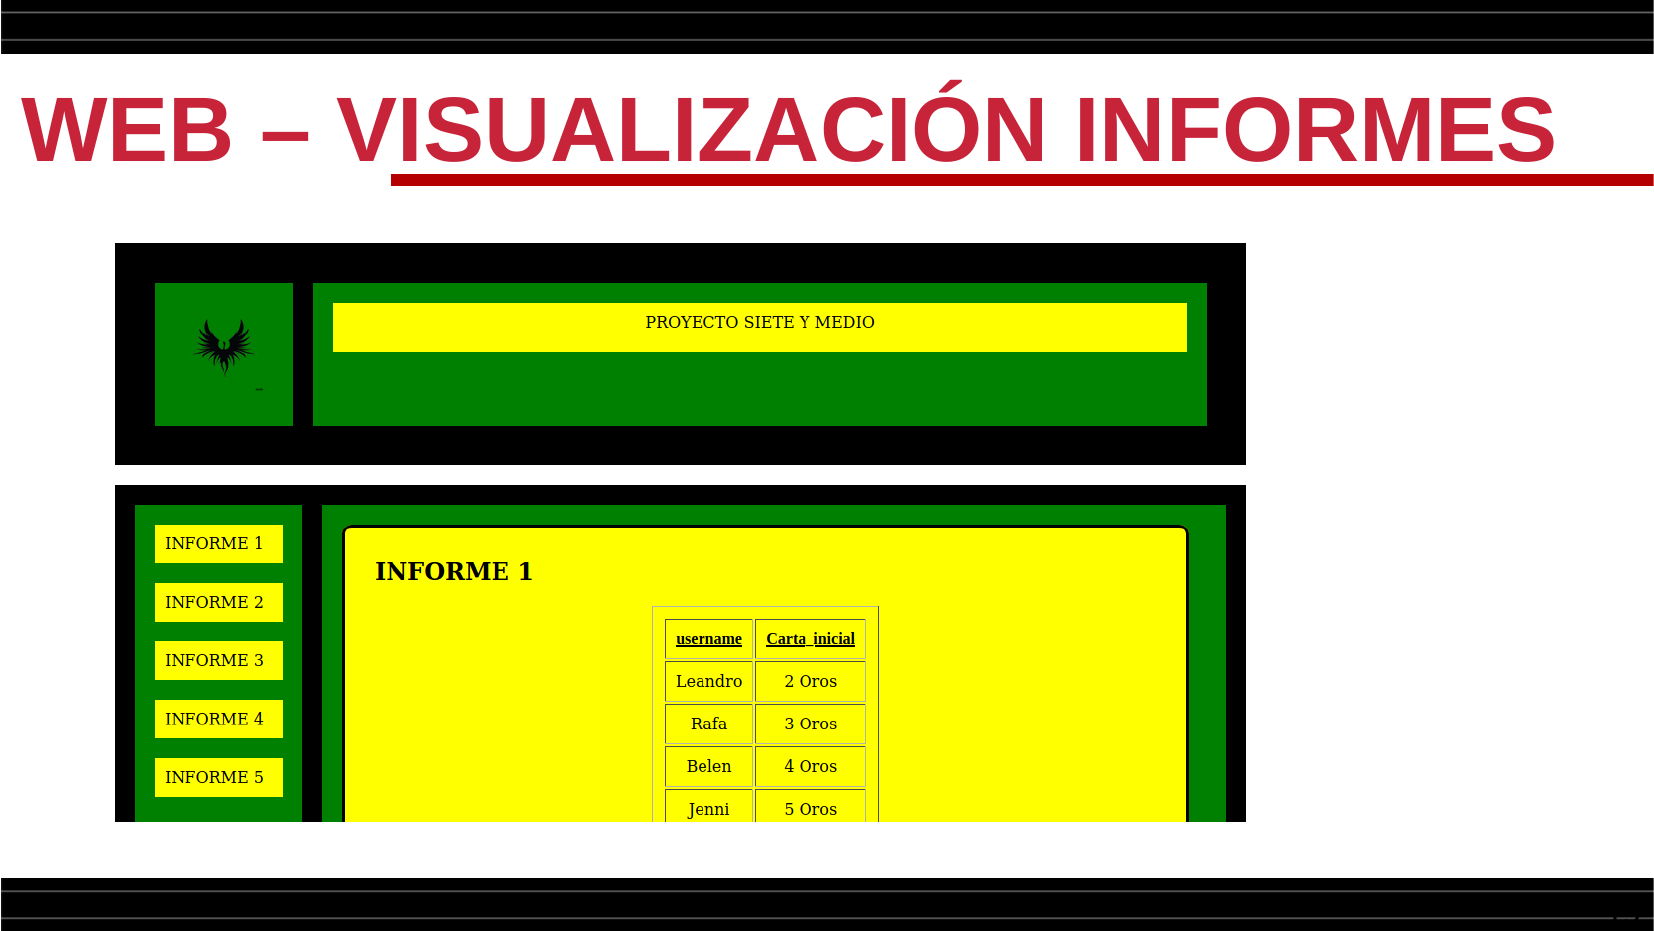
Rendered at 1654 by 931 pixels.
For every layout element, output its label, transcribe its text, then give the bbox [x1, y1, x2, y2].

picture [82, 236, 1270, 822]
picture [1, 878, 1654, 931]
text_box Web – Visualización Informes [21, 69, 1641, 180]
picture [1, 0, 1654, 54]
